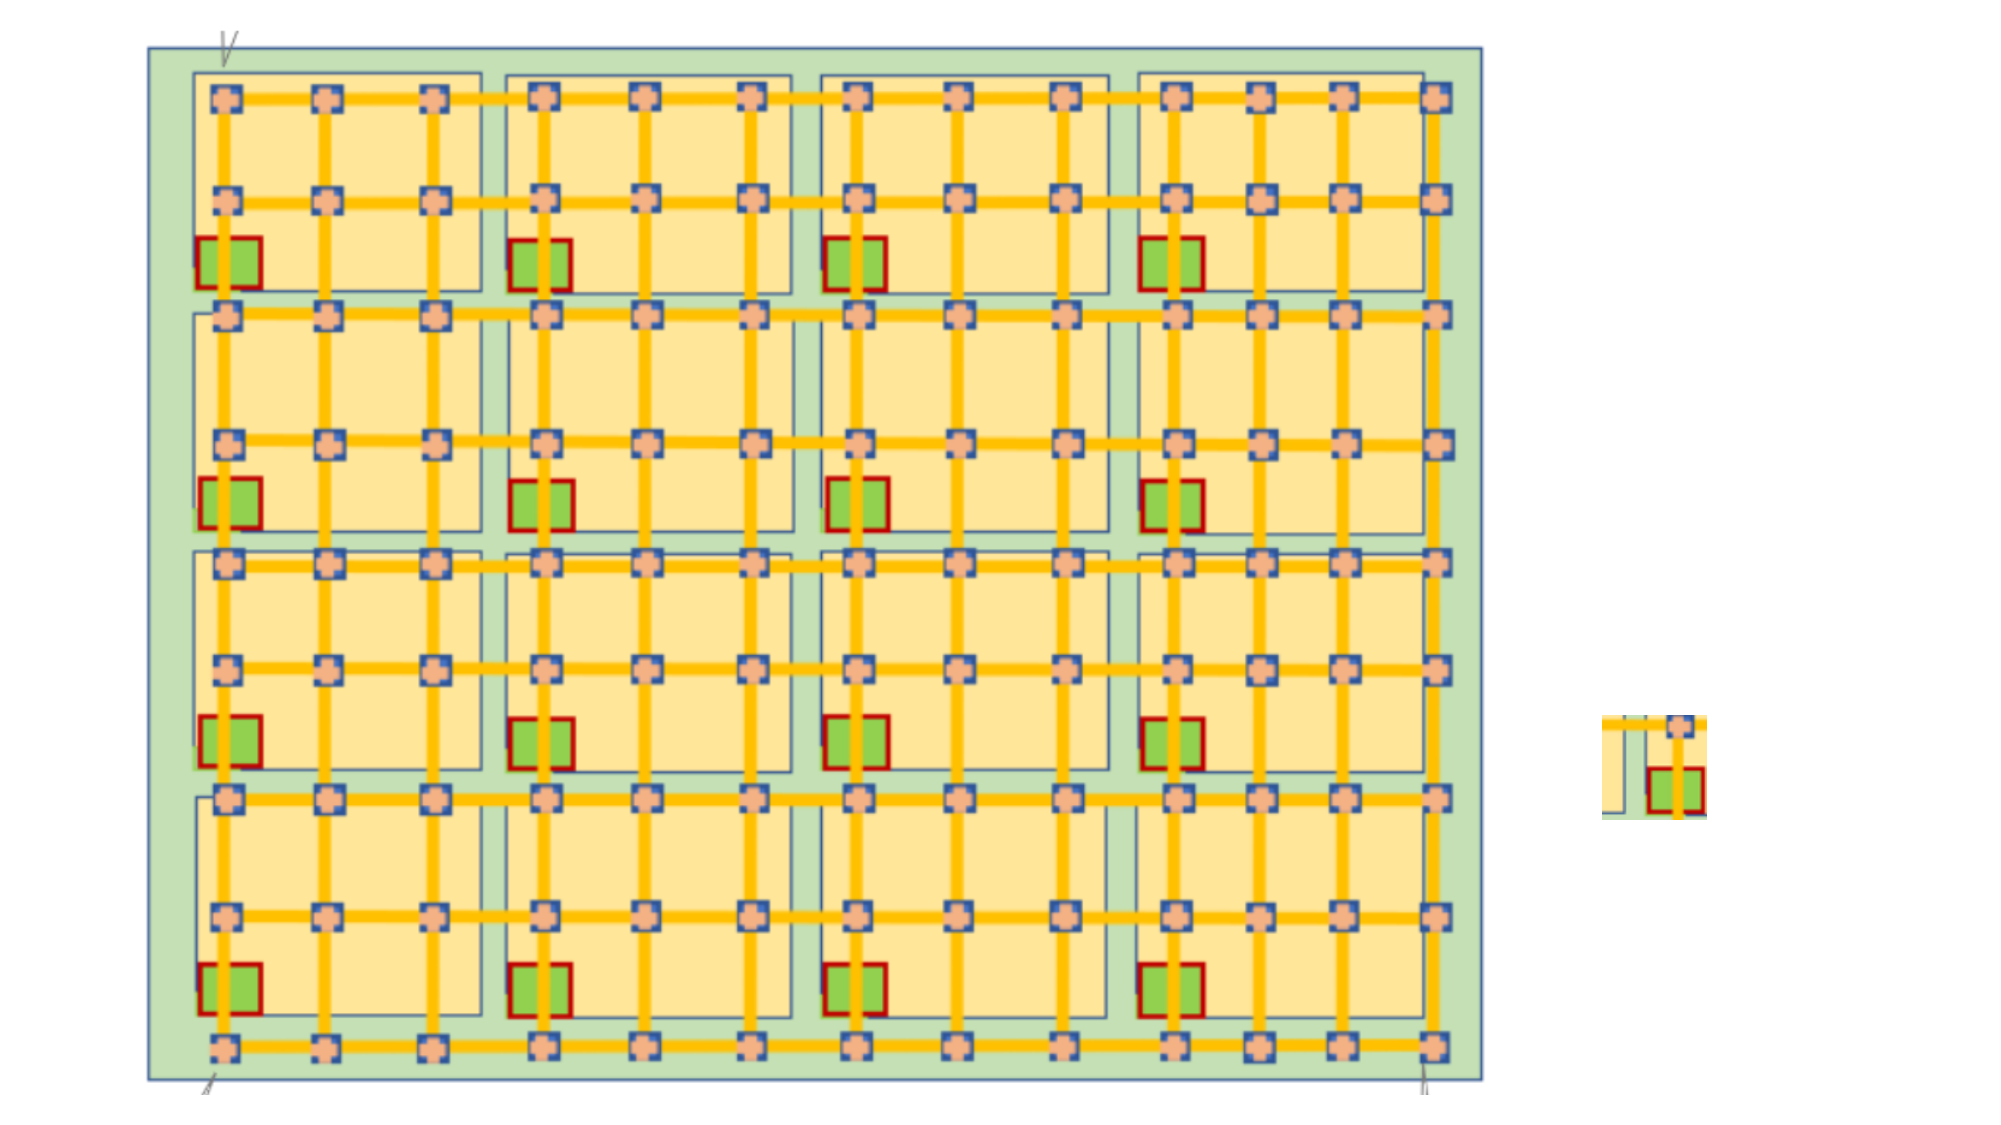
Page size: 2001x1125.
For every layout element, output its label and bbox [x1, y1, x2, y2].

picture [1602, 715, 1707, 820]
picture [139, 0, 1493, 1125]
